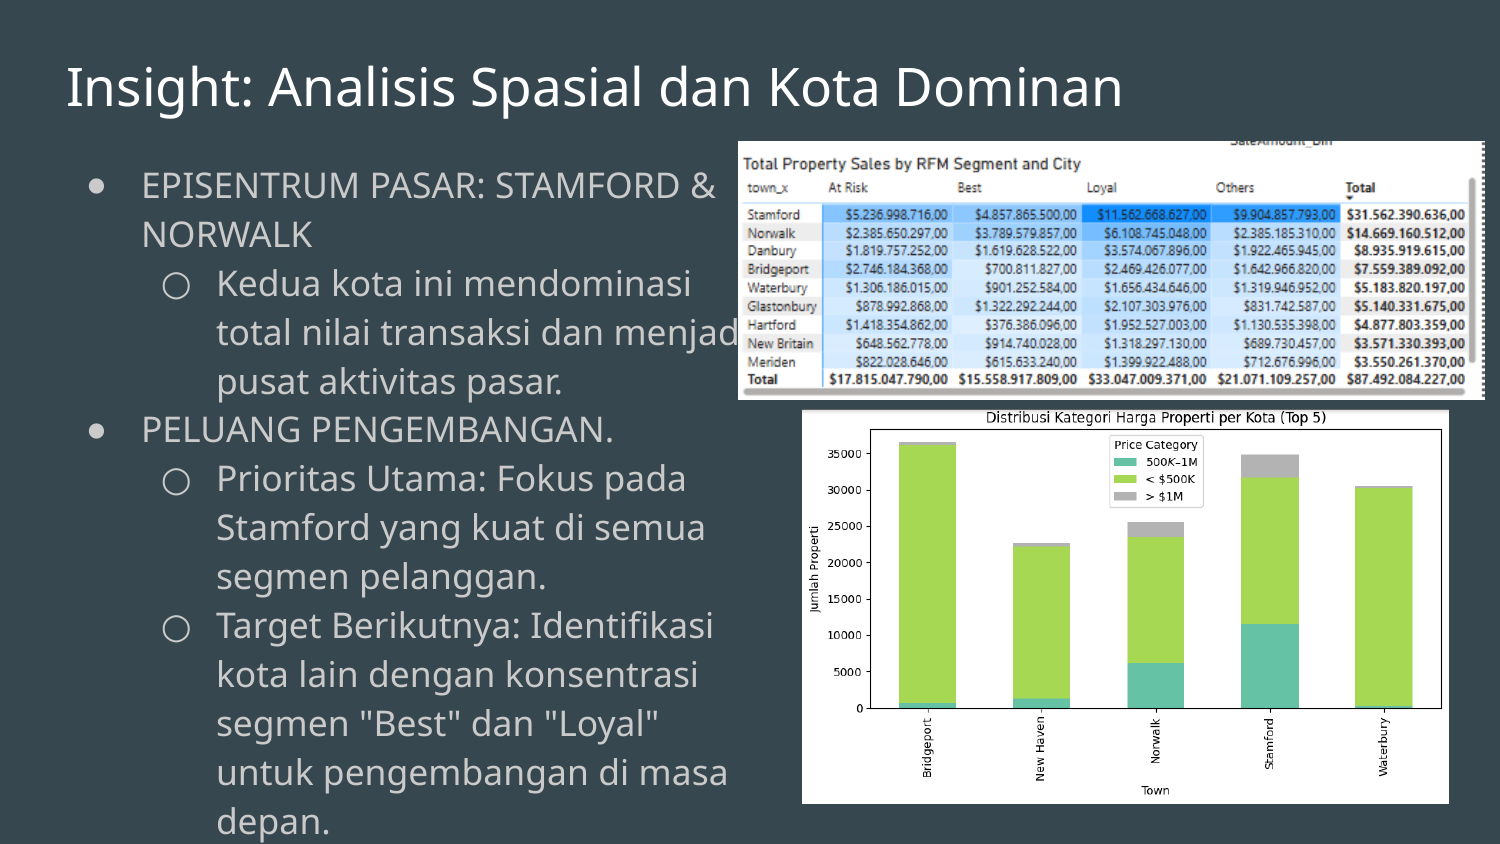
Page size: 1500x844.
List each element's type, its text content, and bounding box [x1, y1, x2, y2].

picture [801, 409, 1450, 804]
title Insight: Analisis Spasial dan Kota Dominan [51, 37, 1449, 132]
list EPISENTRUM PASAR: STAMFORD & NORWALK Kedua kota ini mendominasi total nilai transaksi dan menjadi pusat aktivitas pasar. PELUANG PENGEMBANGAN. Prioritas Utama: Fokus pada Stamford yang kuat di semua segmen pelanggan. Target Berikutnya: Identifikasi kota lain dengan konsentrasi segmen "Best" dan "Loyal" untuk pengembangan di masa depan. [51, 141, 774, 778]
picture [738, 141, 1485, 401]
